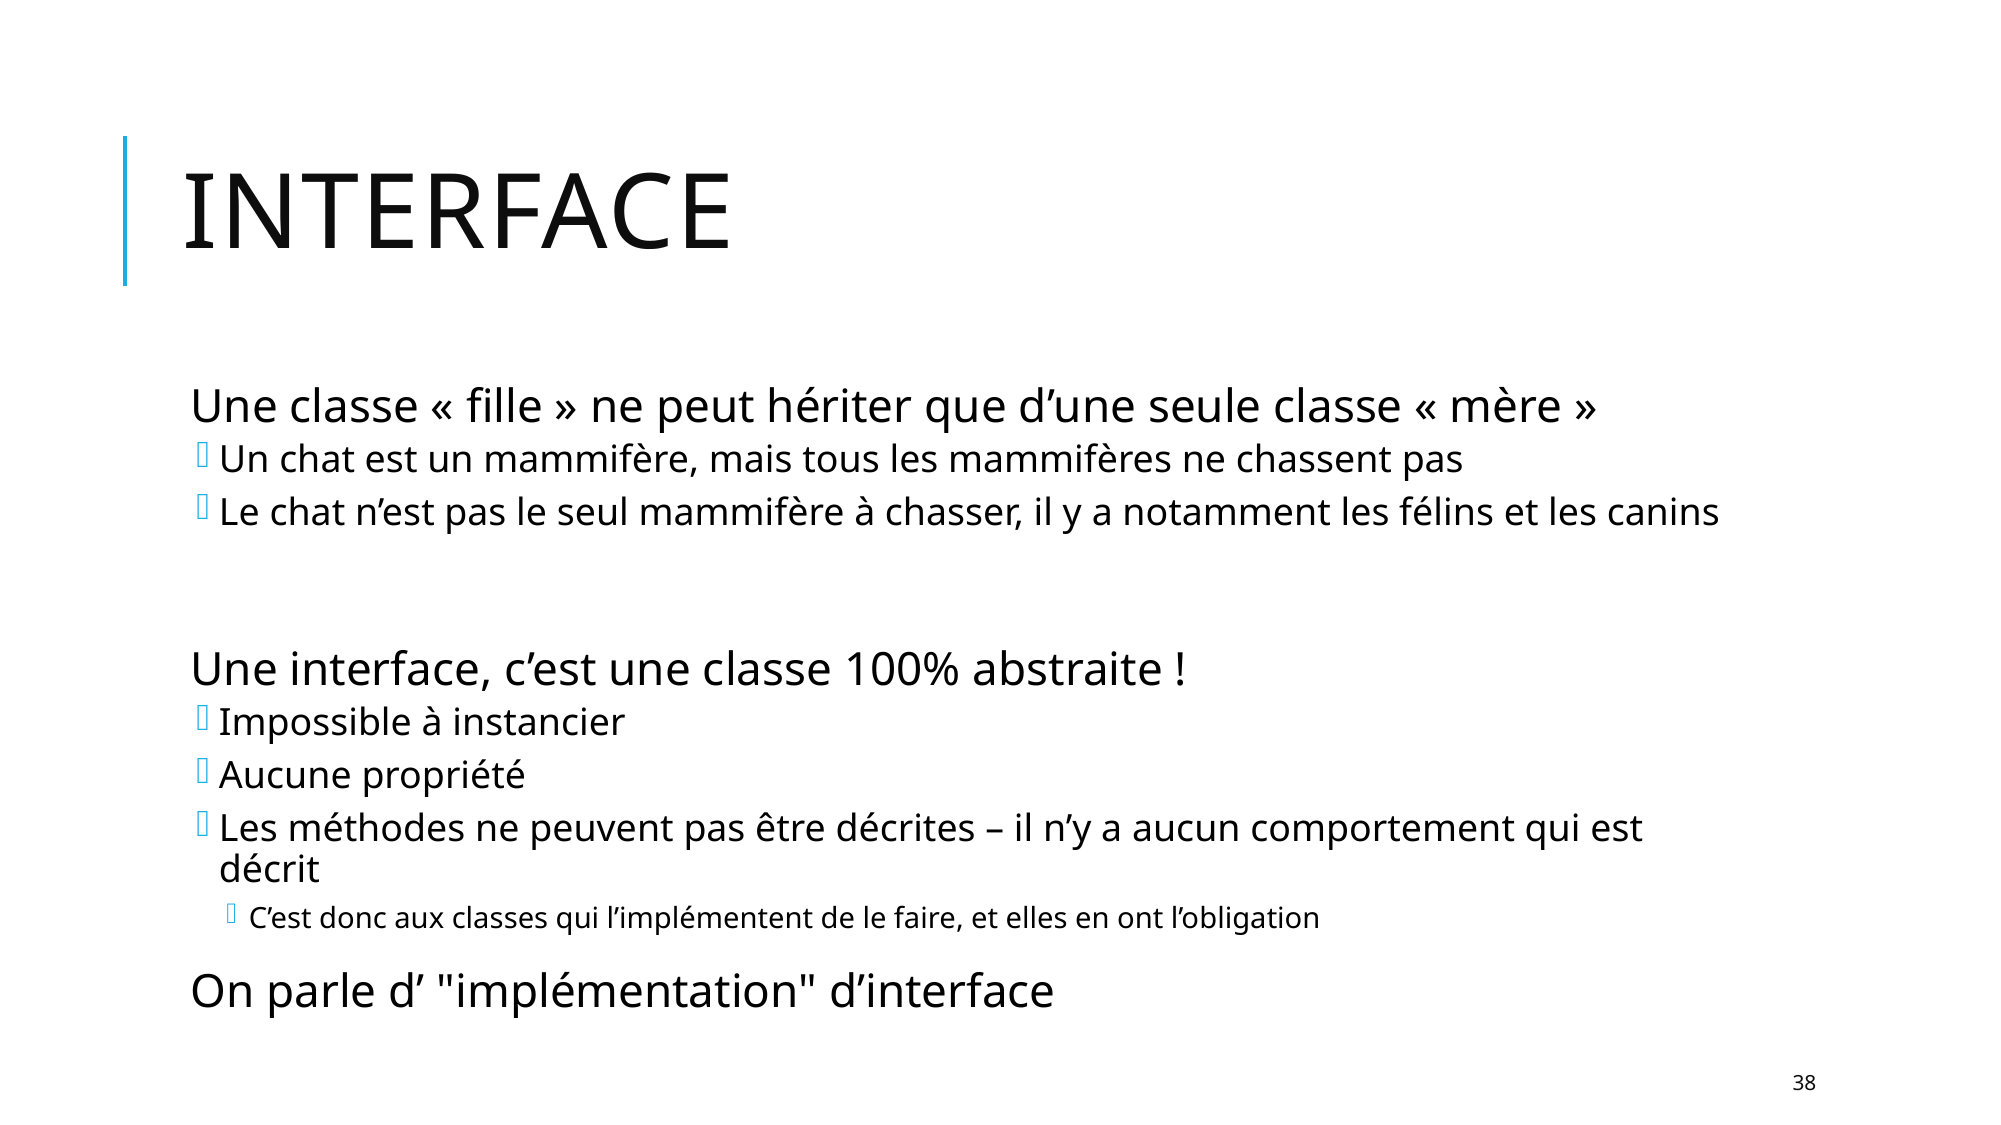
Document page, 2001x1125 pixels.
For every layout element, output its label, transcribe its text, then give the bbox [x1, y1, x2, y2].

list Une classe « fille » ne peut hériter que d’une seule classe « mère » Un chat est un mammifère, mais tous les mammifères ne chassent pas Le chat n’est pas le seul mammifère à chasser, il y a notamment les félins et les canins Une interface, c’est une classe 100% abstraite ! Impossible à instancier Aucune propriété Les méthodes ne peuvent pas être décrites – il n’y a aucun comportement qui est décrit C’est donc aux classes qui l’implémentent de le faire, et elles en ont l’obligation On parle d’ "implémentation" d’interface [168, 375, 1763, 1035]
title Interface [168, 96, 1763, 342]
slide_number 38 [1777, 1061, 1938, 1107]
